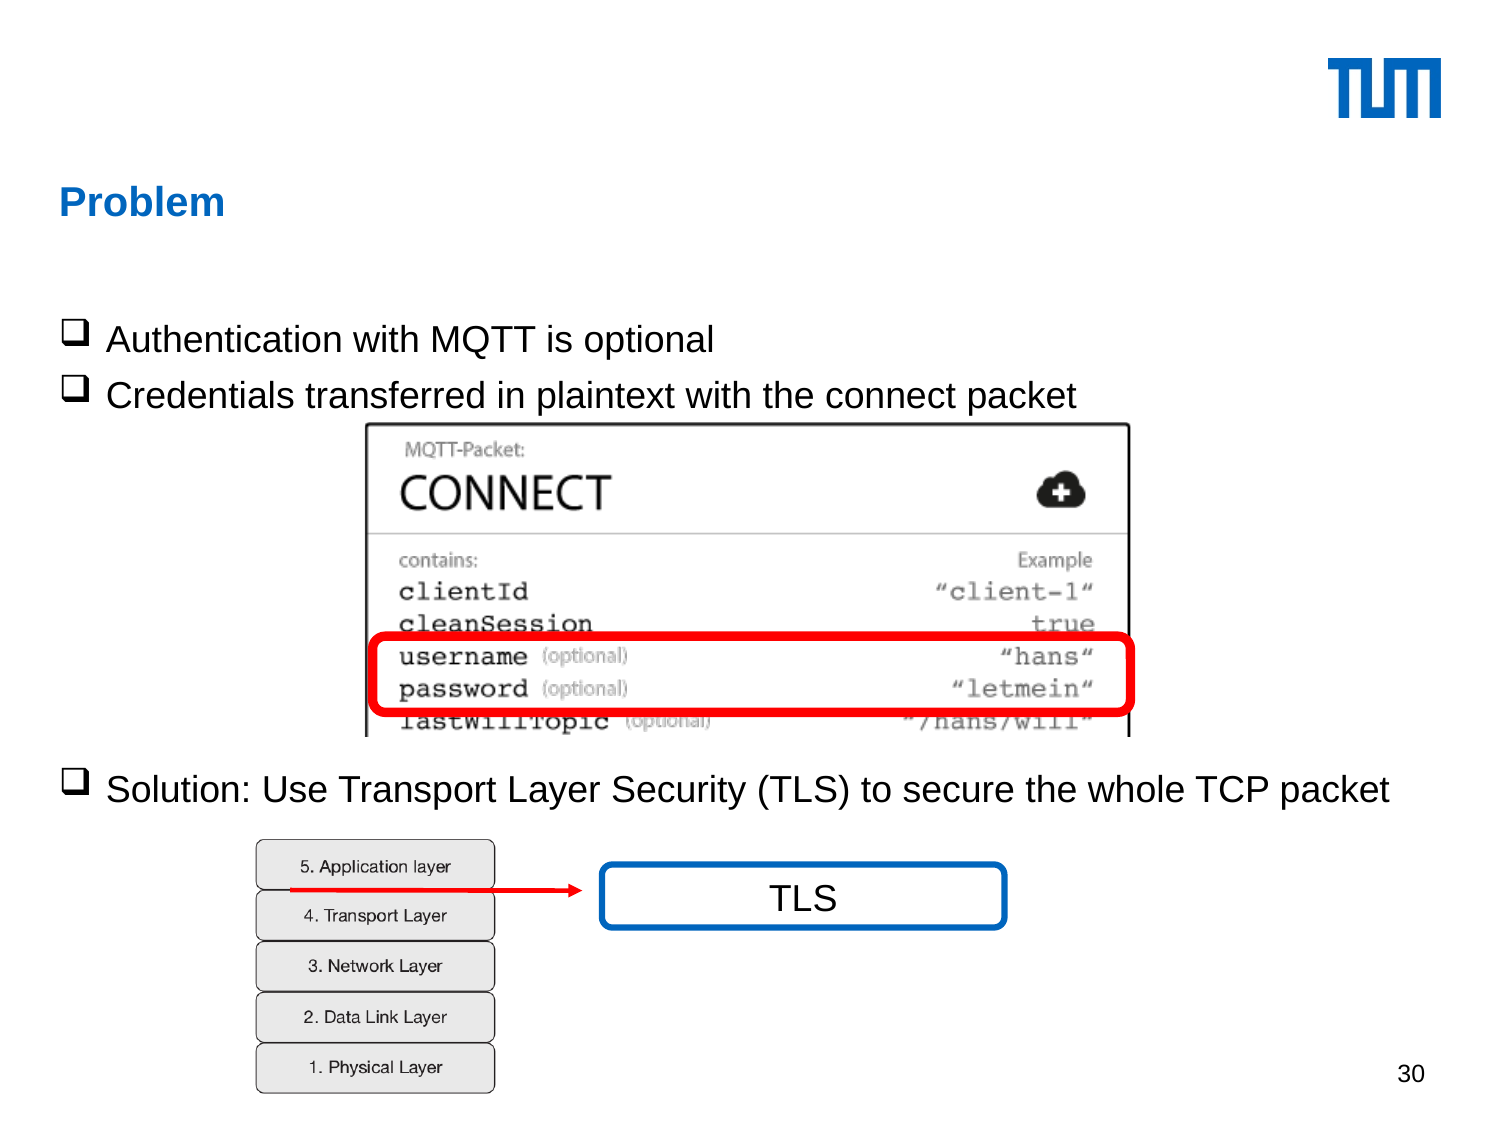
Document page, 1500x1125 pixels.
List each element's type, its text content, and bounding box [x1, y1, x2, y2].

picture [1328, 58, 1441, 118]
picture [220, 833, 509, 1103]
slide_number 30 [1090, 1042, 1441, 1103]
list Authentication with MQTT is optional Credentials transferred in plaintext with the connect packet Solution: Use Transport Layer Security (TLS) to secure the whole TCP packet [58, 303, 1441, 1029]
title Problem [58, 162, 1278, 222]
text_box TLS [599, 862, 1007, 930]
picture [364, 421, 1131, 738]
